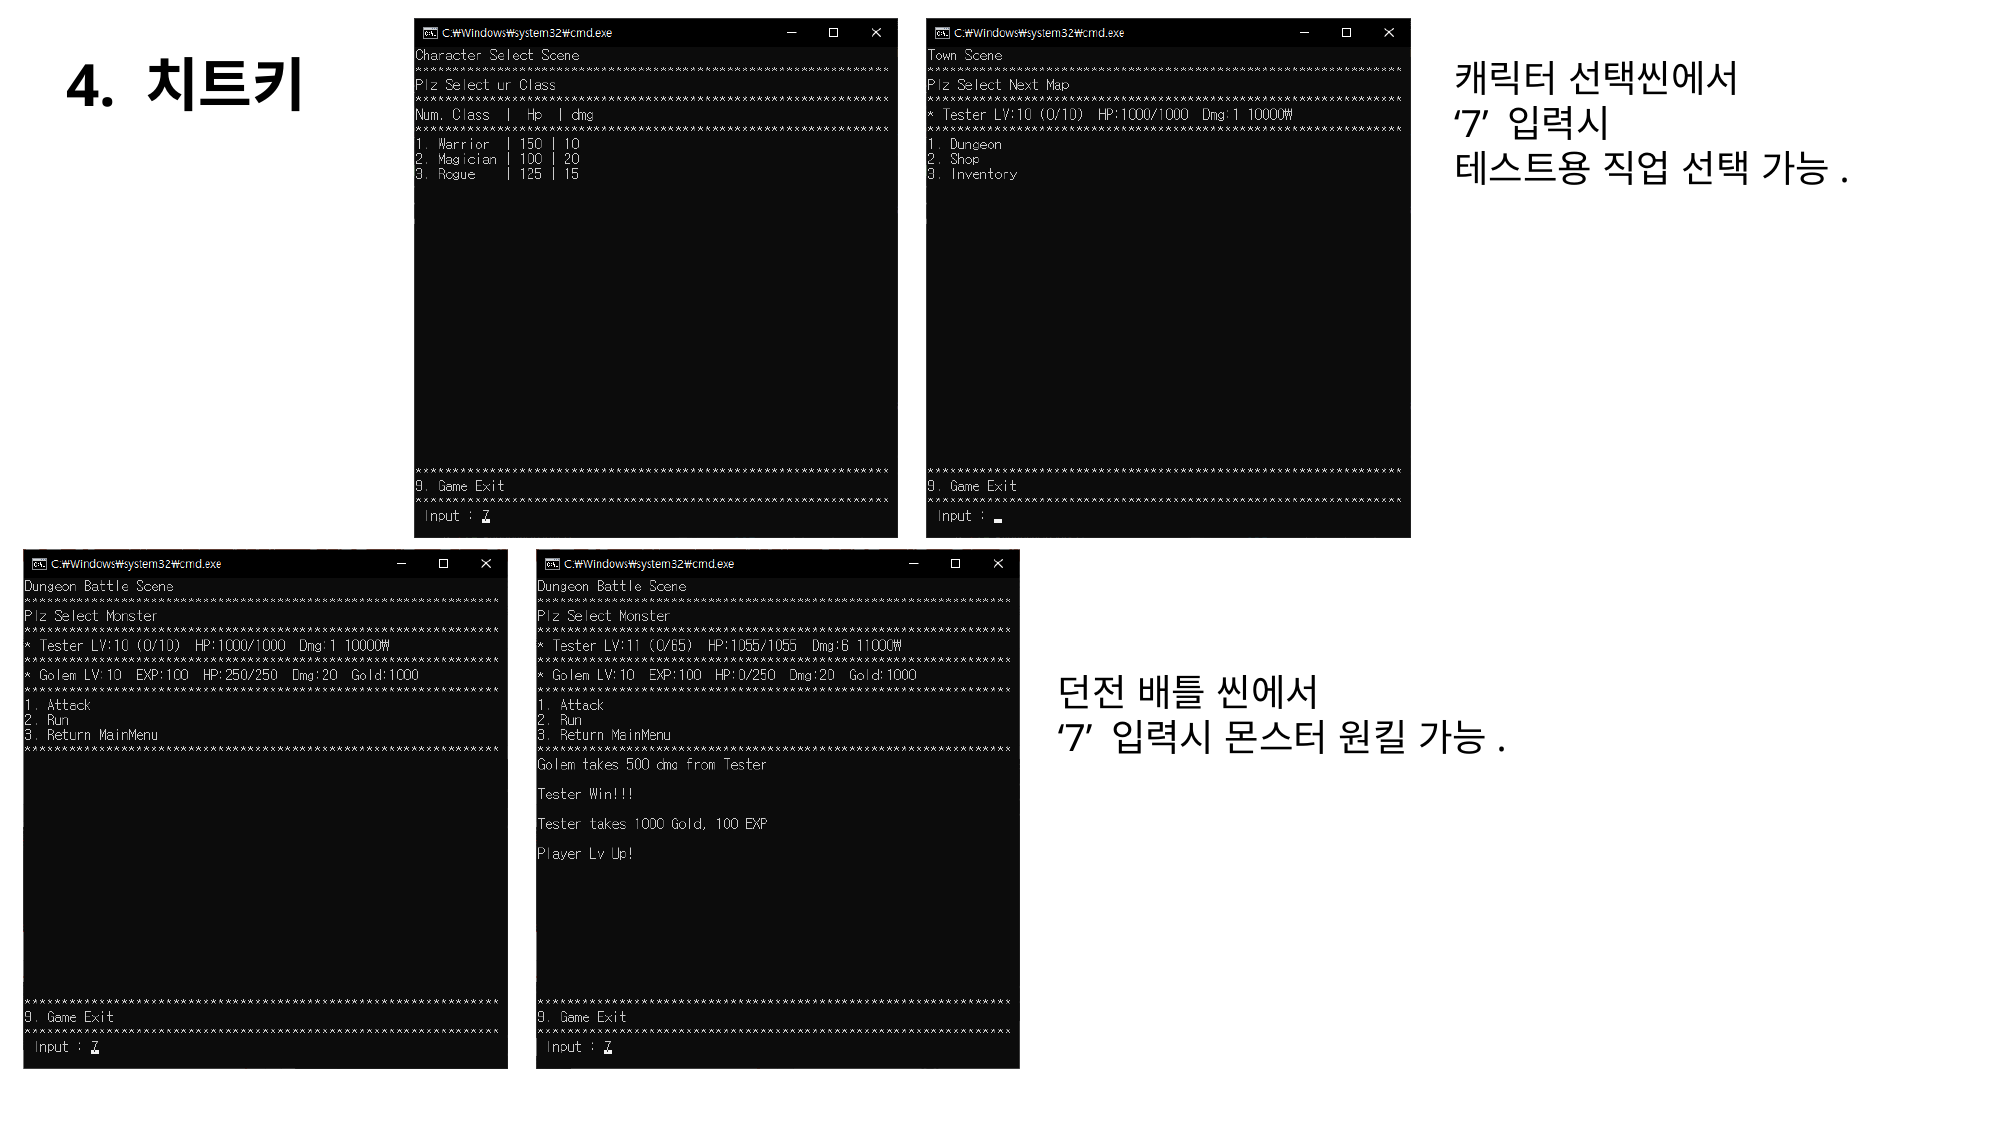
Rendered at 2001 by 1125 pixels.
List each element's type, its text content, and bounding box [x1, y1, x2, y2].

picture [414, 18, 898, 538]
text_box 던전 배틀 씬에서 ‘7’ 입력시 몬스터 원킬 가능. [1043, 661, 1900, 767]
picture [23, 549, 508, 1069]
text_box 캐릭터 선택씬에서 ‘7’ 입력시 테스트용 직업 선택 가능. [1439, 48, 2000, 198]
text_box 4. 치트키 [51, 40, 414, 126]
picture [536, 549, 1020, 1069]
picture [926, 18, 1411, 538]
